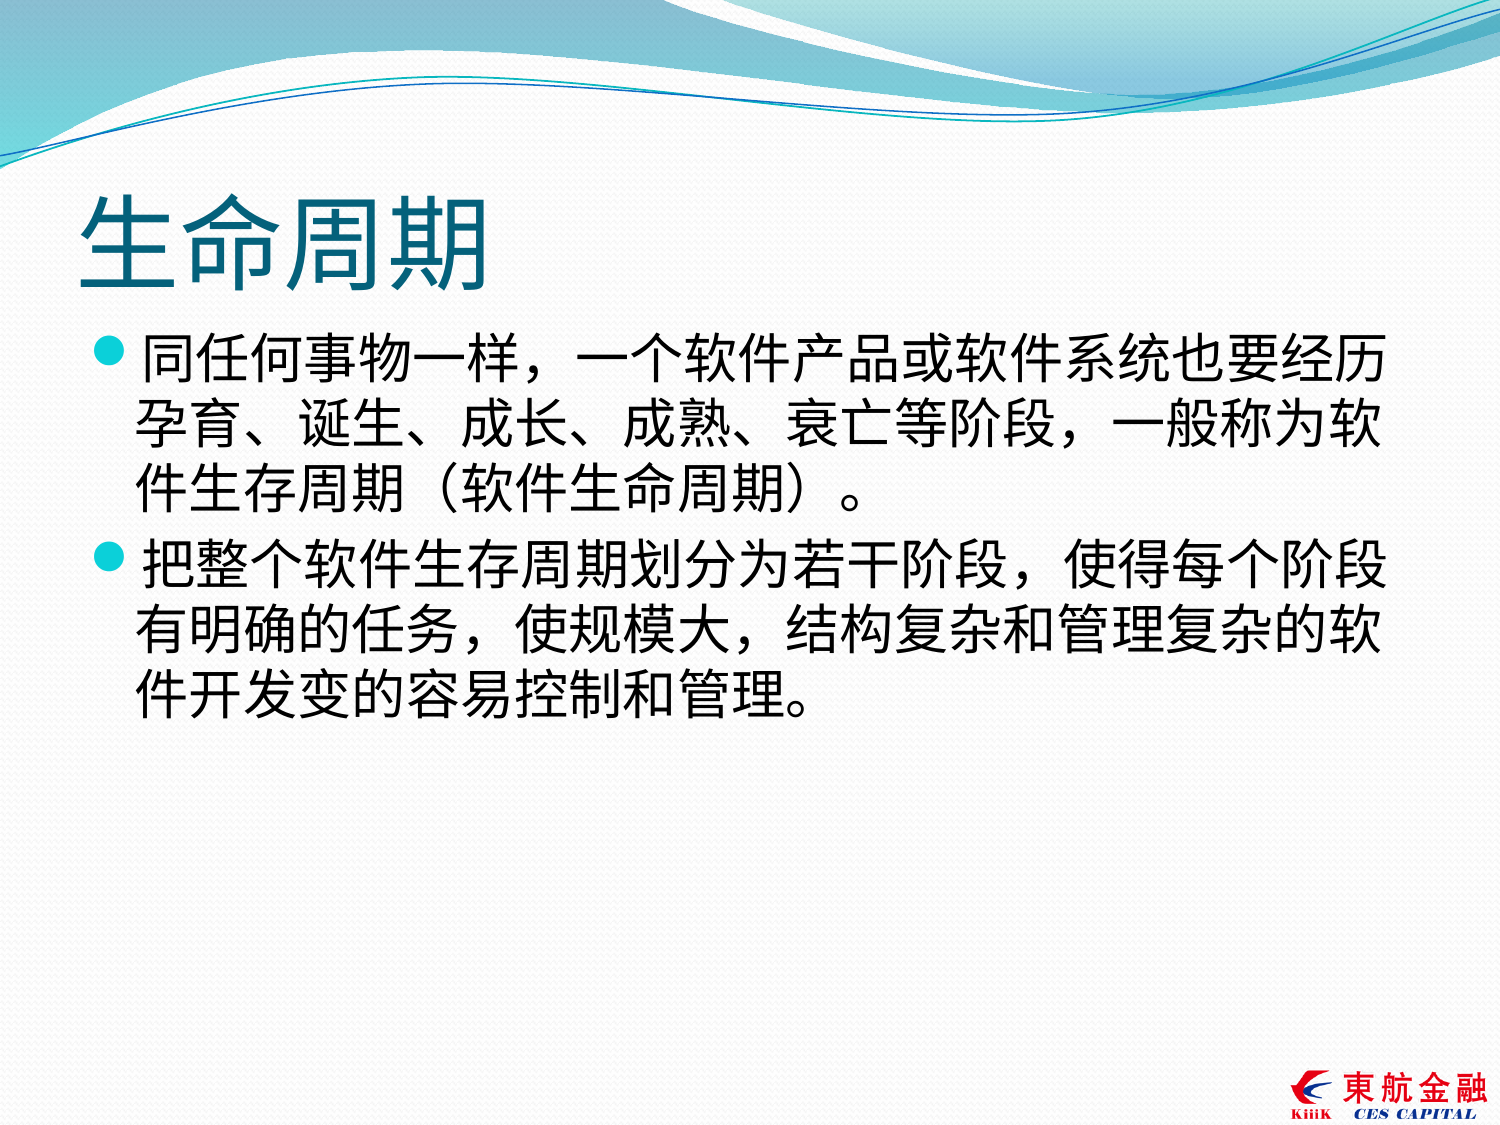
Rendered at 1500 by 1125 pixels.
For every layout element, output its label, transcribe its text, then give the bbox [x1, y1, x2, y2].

list 同任何事物一样，一个软件产品或软件系统也要经历孕育、诞生、成长、成熟、衰亡等阶段，一般称为软件生存周期（软件生命周期）。 把整个软件生存周期划分为若干阶段，使得每个阶段有明确的任务，使规模大，结构复杂和管理复杂的软件开发变的容易控制和管理。 [75, 317, 1425, 1038]
title 生命周期 [75, 115, 1425, 303]
picture [1277, 1064, 1500, 1125]
